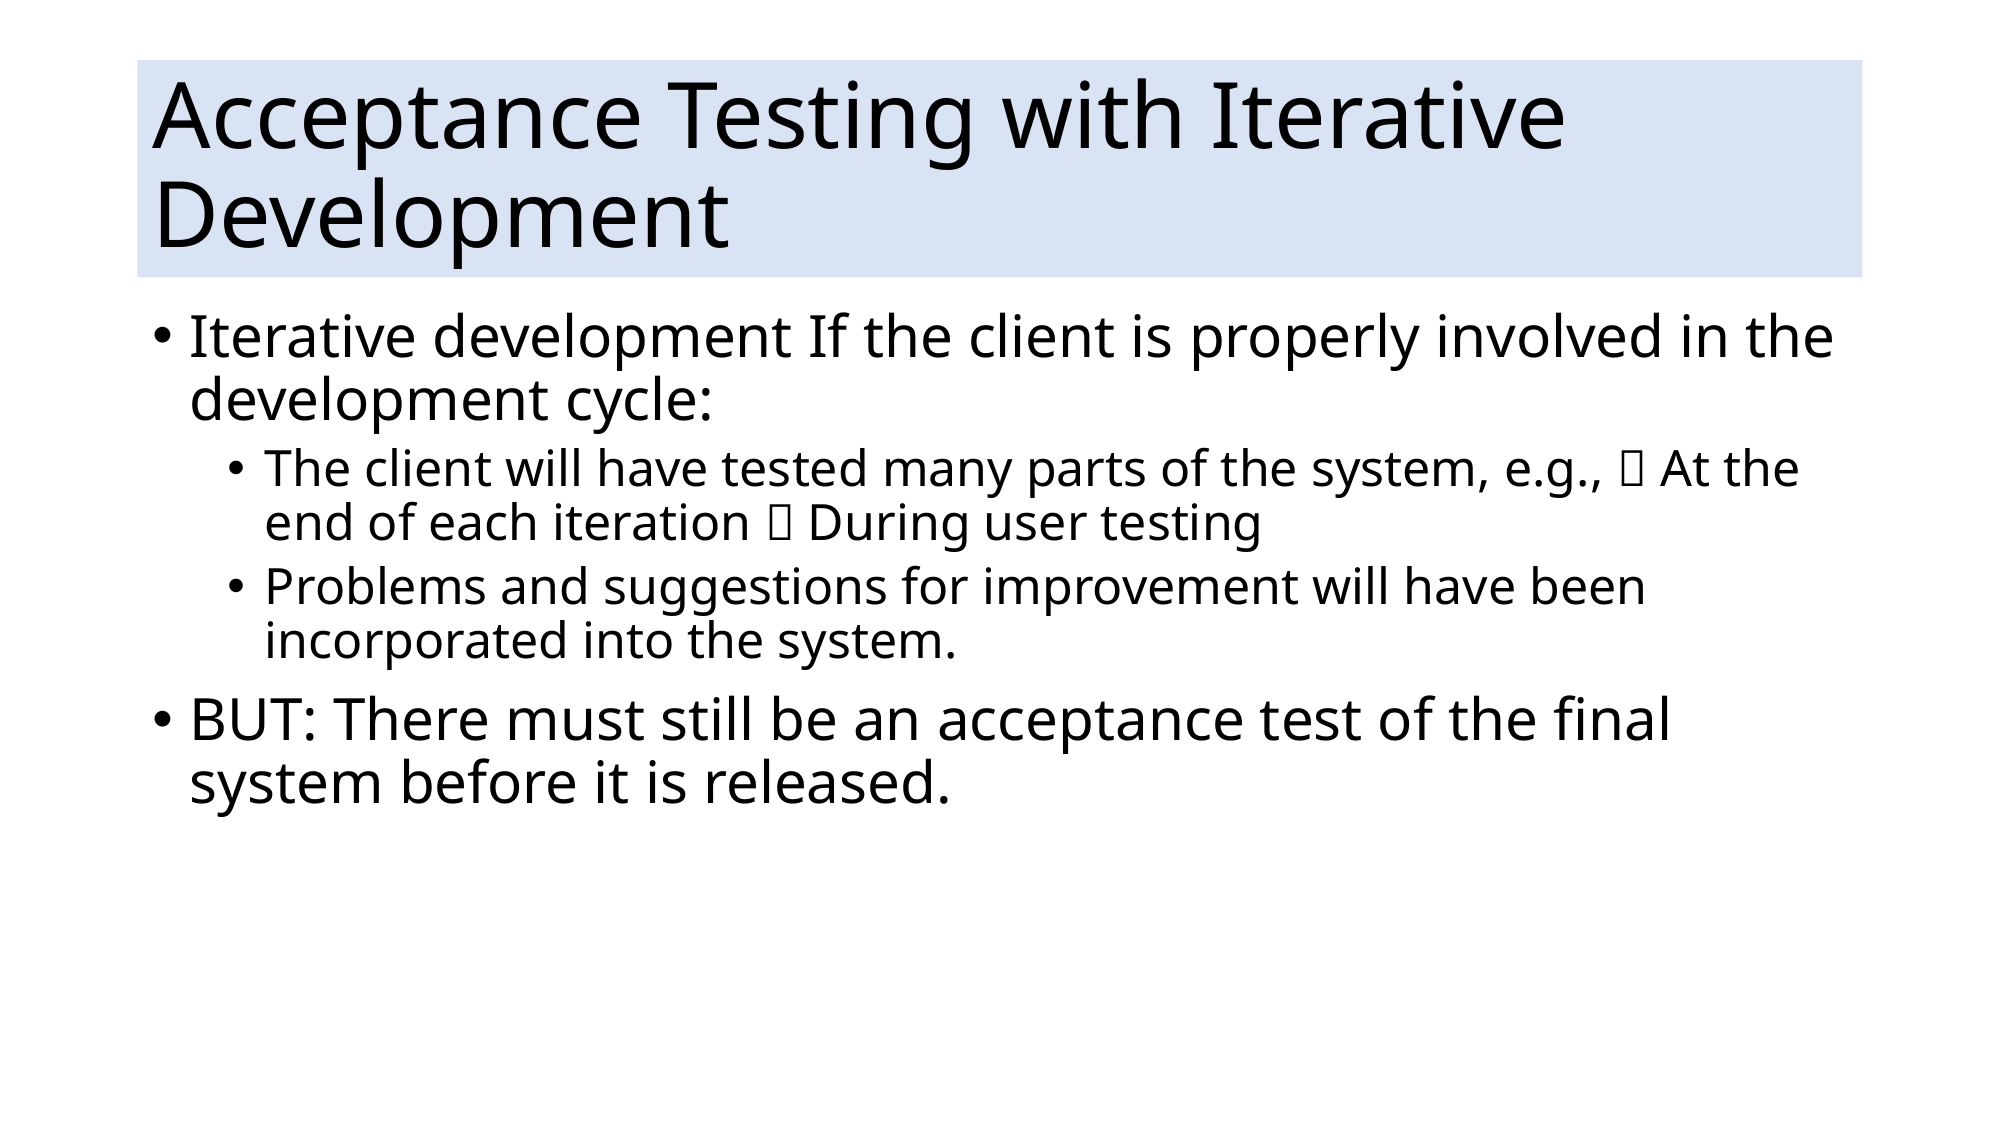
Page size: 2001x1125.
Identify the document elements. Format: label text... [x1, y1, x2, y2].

list Iterative development If the client is properly involved in the development cycle: The client will have tested many parts of the system, e.g.,  At the end of each iteration  During user testing Problems and suggestions for improvement will have been incorporated into the system. BUT: There must still be an acceptance test of the final system before it is released. [137, 299, 1863, 1014]
title Acceptance Testing with Iterative Development [137, 59, 1863, 278]
